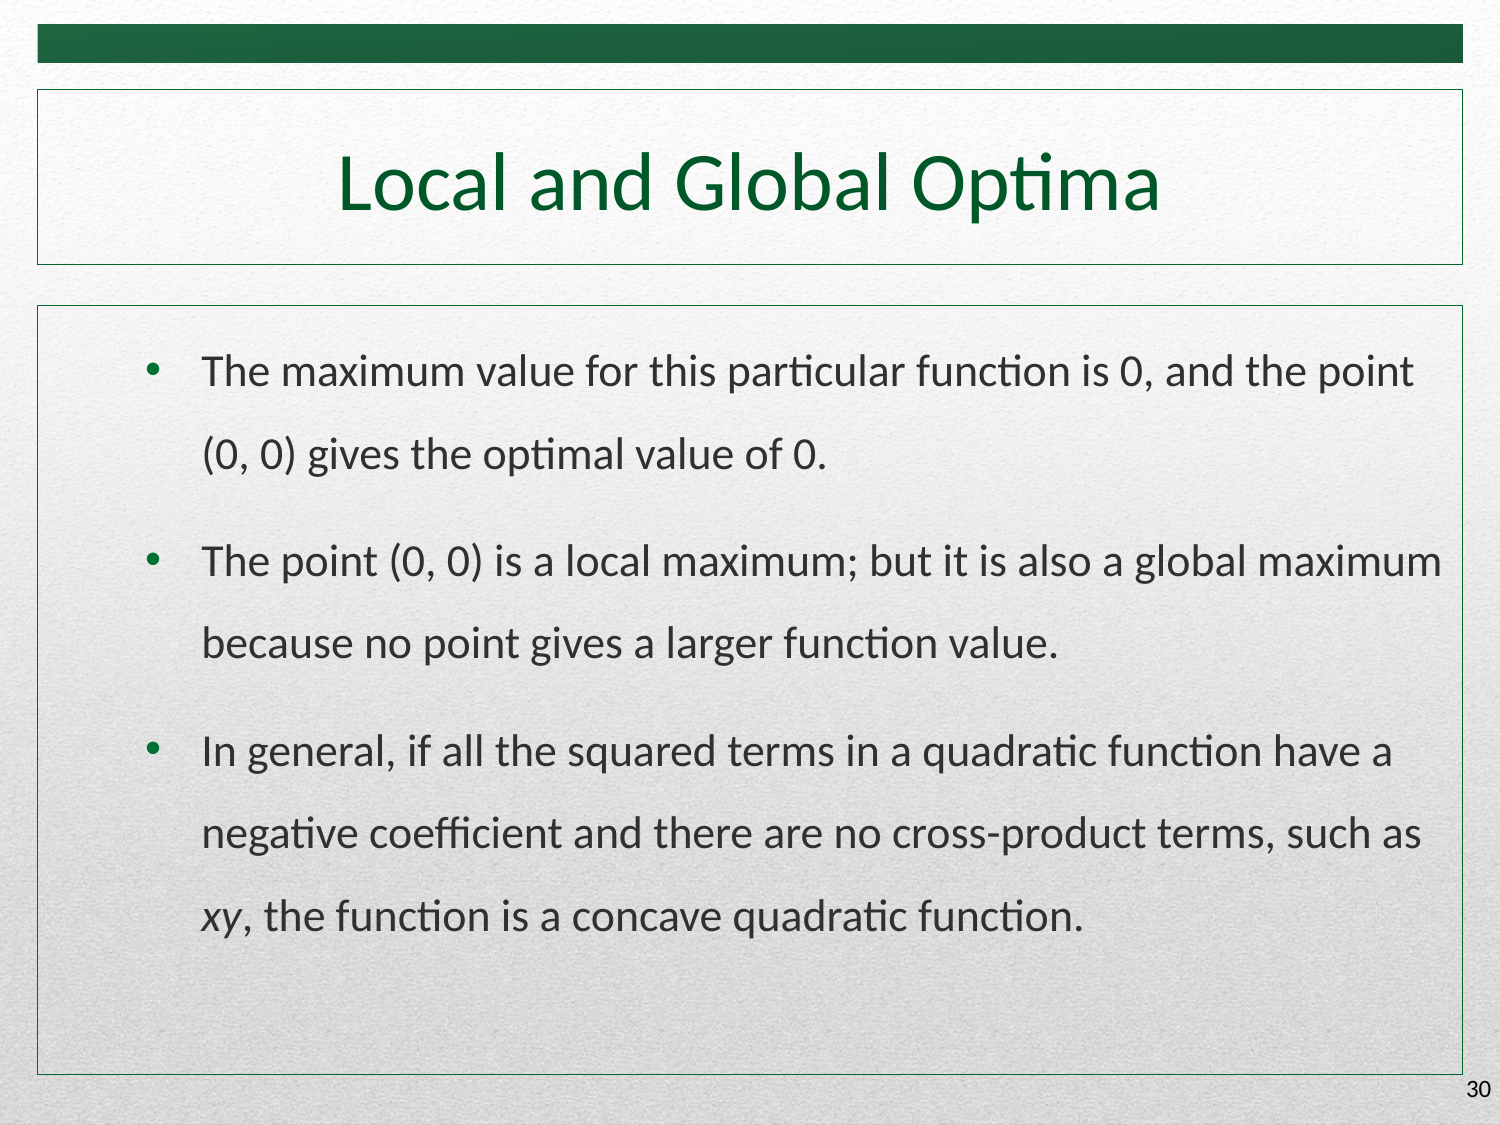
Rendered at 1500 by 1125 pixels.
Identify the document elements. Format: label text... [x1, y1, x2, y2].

slide_number 30 [1381, 1065, 1500, 1125]
title Local and Global Optima [37, 89, 1463, 265]
list The maximum value for this particular function is 0, and the point (0, 0) gives the optimal value of 0. The point (0, 0) is a local maximum; but it is also a global maximum because no point gives a larger function value. In general, if all the squared terms in a quadratic function have a negative coefficient and there are no cross-product terms, such as xy, the function is a concave quadratic function. [37, 305, 1463, 1075]
picture [37, 24, 1463, 63]
